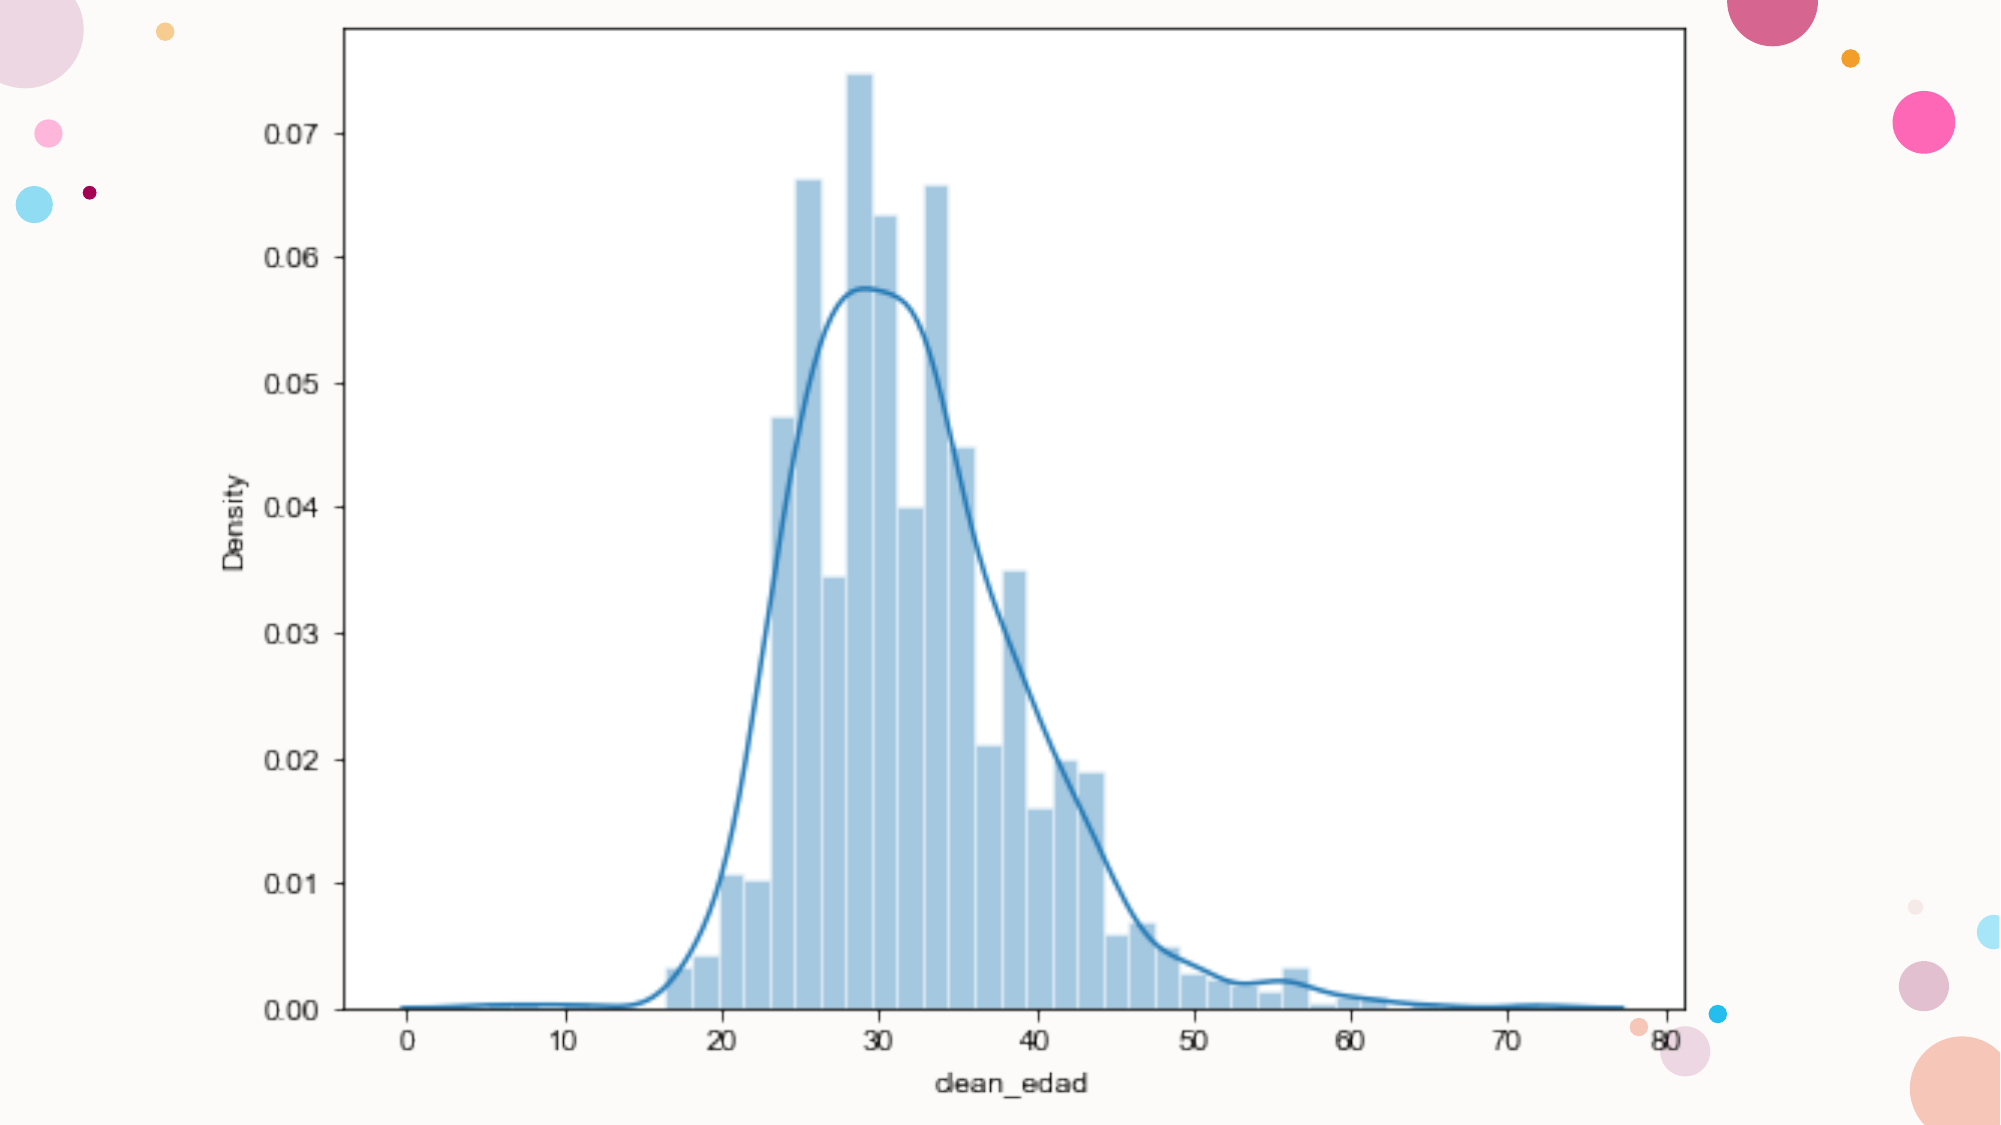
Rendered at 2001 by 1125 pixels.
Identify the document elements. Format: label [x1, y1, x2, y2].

list [202, 7, 1706, 1118]
